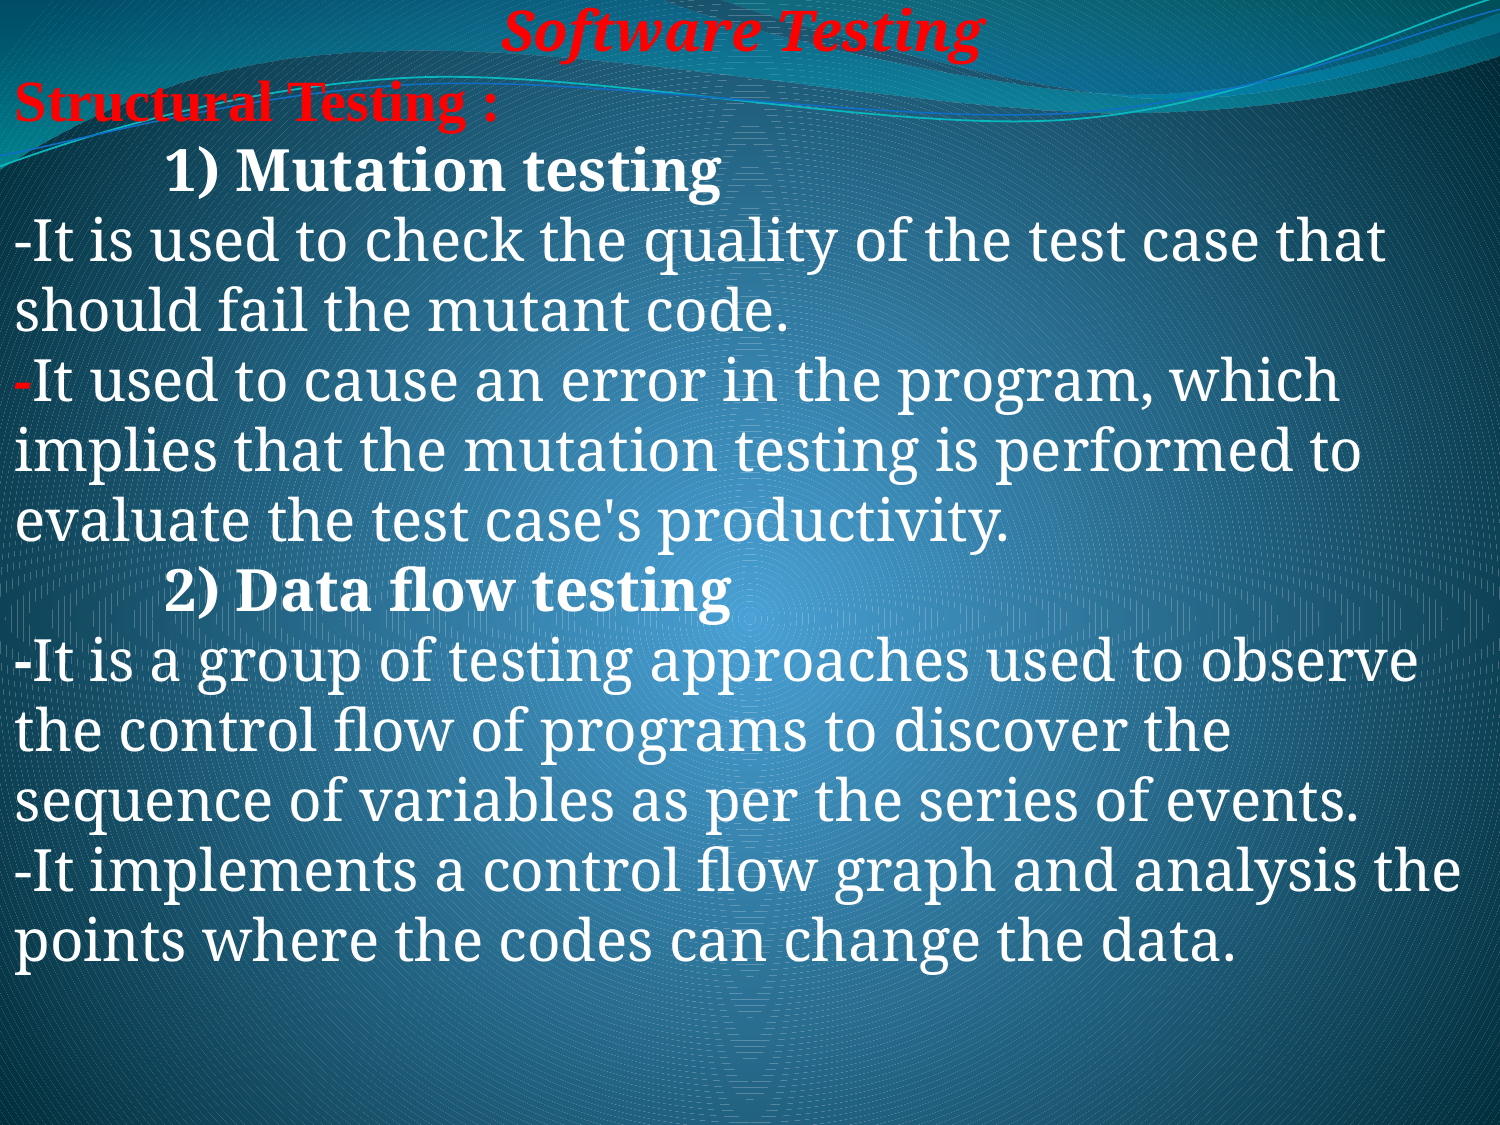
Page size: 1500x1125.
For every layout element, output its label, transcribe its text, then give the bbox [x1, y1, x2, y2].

text_box Software Testing Structural Testing : 1) Mutation testing -It is used to check the quality of the test case that should fail the mutant code. -It used to cause an error in the program, which implies that the mutation testing is performed to evaluate the test case's productivity. 2) Data flow testing -It is a group of testing approaches used to observe the control flow of programs to discover the sequence of variables as per the series of events. -It implements a control flow graph and analysis the points where the codes can change the data. [0, 0, 1500, 1125]
